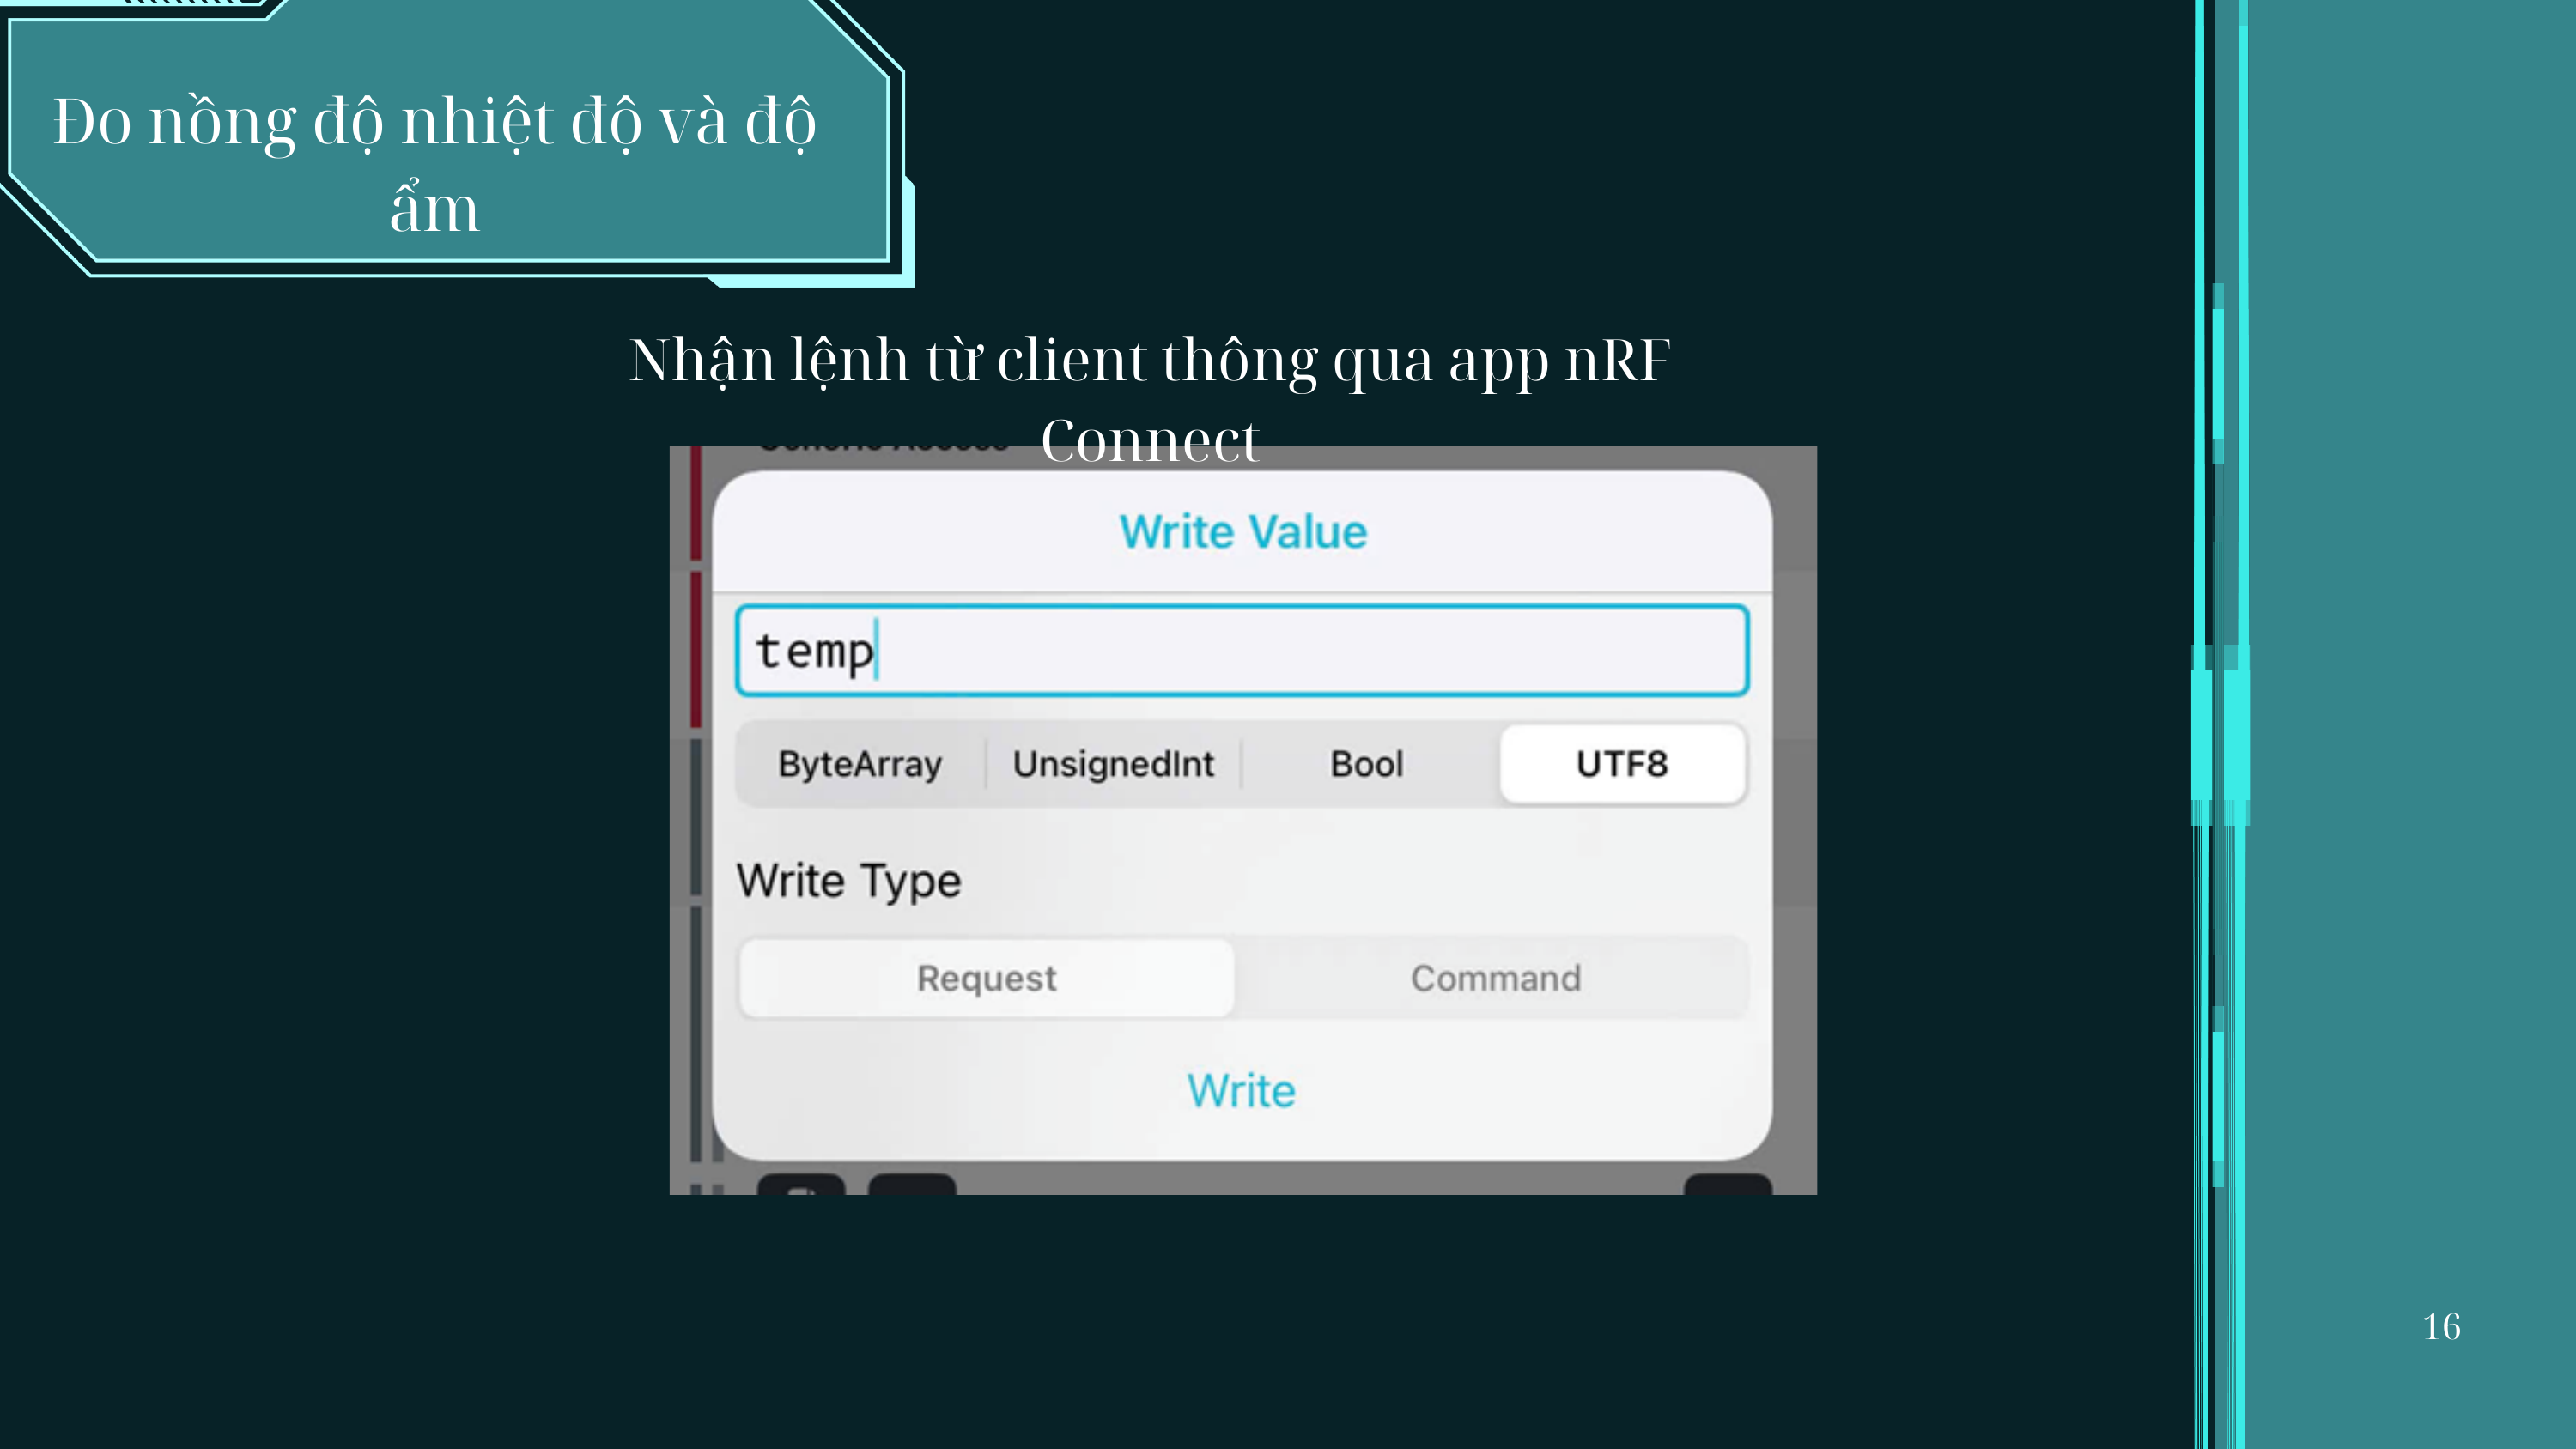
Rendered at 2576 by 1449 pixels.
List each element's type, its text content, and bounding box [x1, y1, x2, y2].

text_box Đo nồng độ nhiệt độ và độ ẩm [0, 69, 872, 245]
text_box [0, 0, 915, 288]
text_box [669, 446, 1818, 1195]
text_box [2190, 0, 2210, 1449]
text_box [2215, 0, 2576, 1449]
text_box Nhận lệnh từ client thông qua app nRF Connect [512, 312, 1789, 473]
